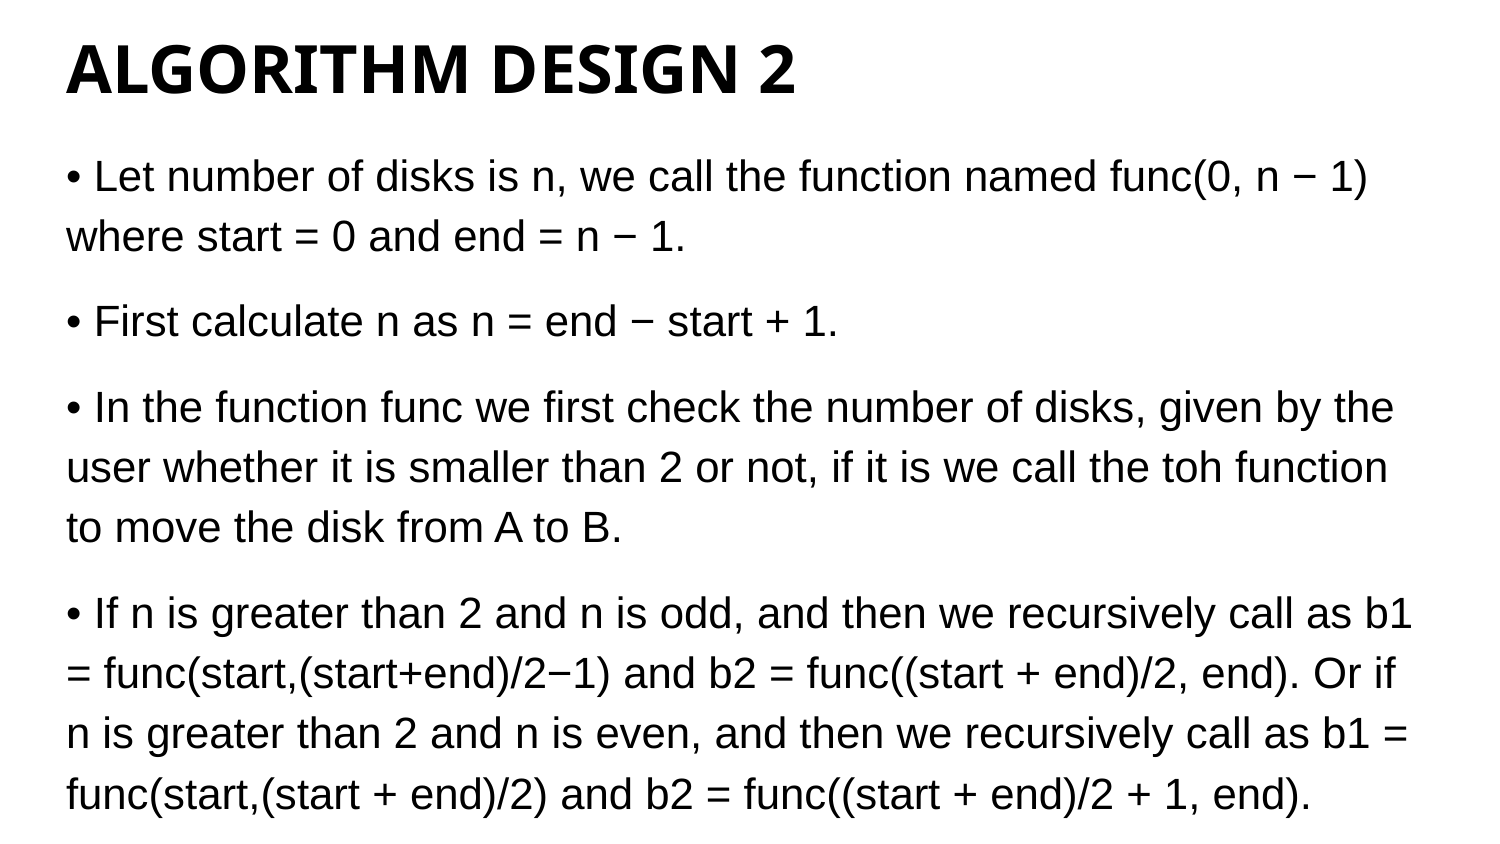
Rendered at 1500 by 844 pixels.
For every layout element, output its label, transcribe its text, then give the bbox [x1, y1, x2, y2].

title ALGORITHM DESIGN 2 [51, 0, 1449, 94]
list • Let number of disks is n, we call the function named func(0, n − 1) where start = 0 and end = n − 1. • First calculate n as n = end − start + 1. • In the function func we first check the number of disks, given by the user whether it is smaller than 2 or not, if it is we call the toh function to move the disk from A to B. • If n is greater than 2 and n is odd, and then we recursively call as b1 = func(start,(start+end)/2−1) and b2 = func((start + end)/2, end). Or if n is greater than 2 and n is even, and then we recursively call as b1 = func(start,(start + end)/2) and b2 = func((start + end)/2 + 1, end). [51, 124, 1449, 826]
